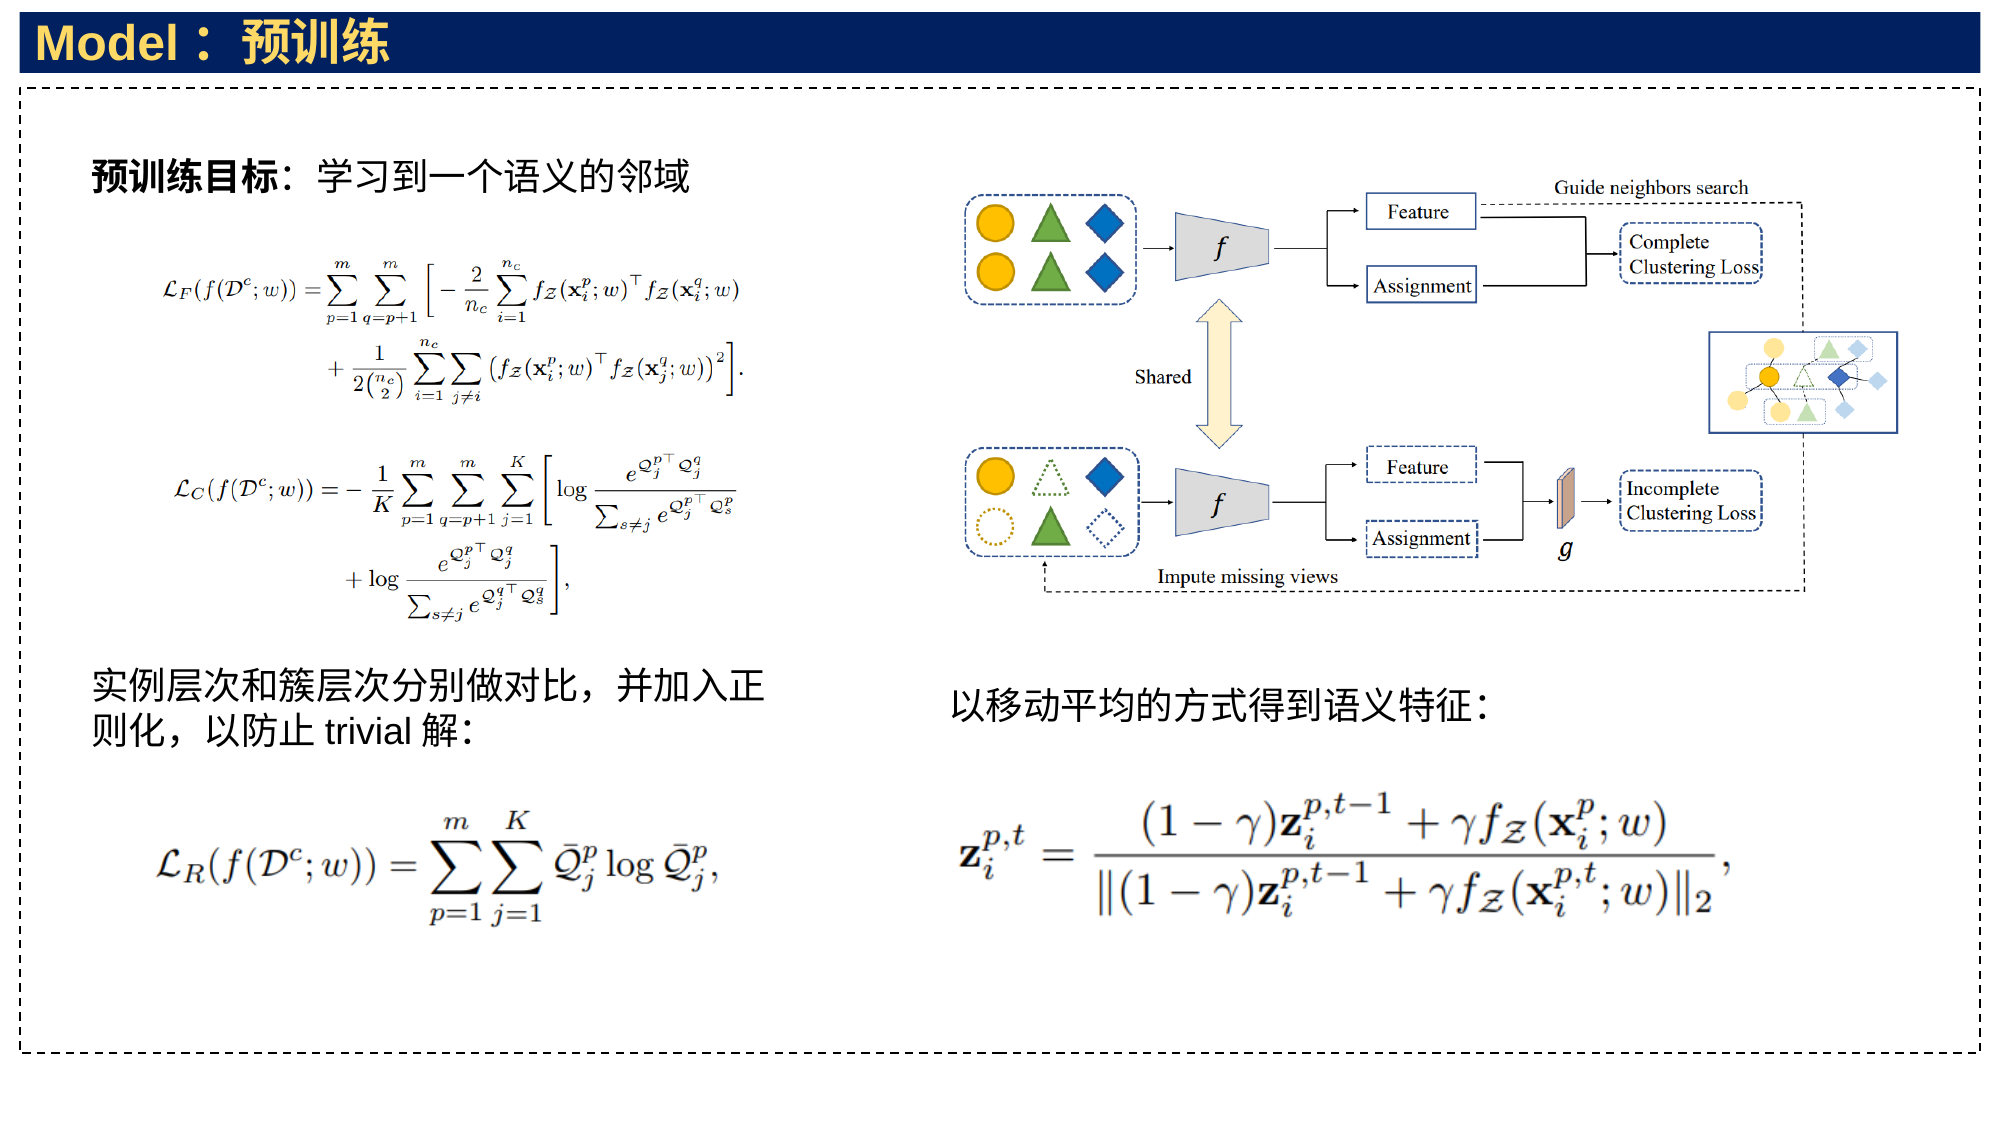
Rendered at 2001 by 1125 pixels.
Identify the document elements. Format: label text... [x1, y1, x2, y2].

text_box 预训练目标：学习到一个语义的邻域 [76, 145, 934, 206]
picture [925, 735, 1780, 961]
picture [933, 164, 1920, 615]
picture [117, 781, 768, 949]
text_box 以移动平均的方式得到语义特征： [933, 674, 1498, 735]
picture [159, 431, 751, 636]
picture [159, 241, 751, 428]
text_box 实例层次和簇层次分别做对比，并加入正则化，以防止trivial解： [76, 655, 785, 760]
list Model：预训练 [19, 10, 1941, 71]
